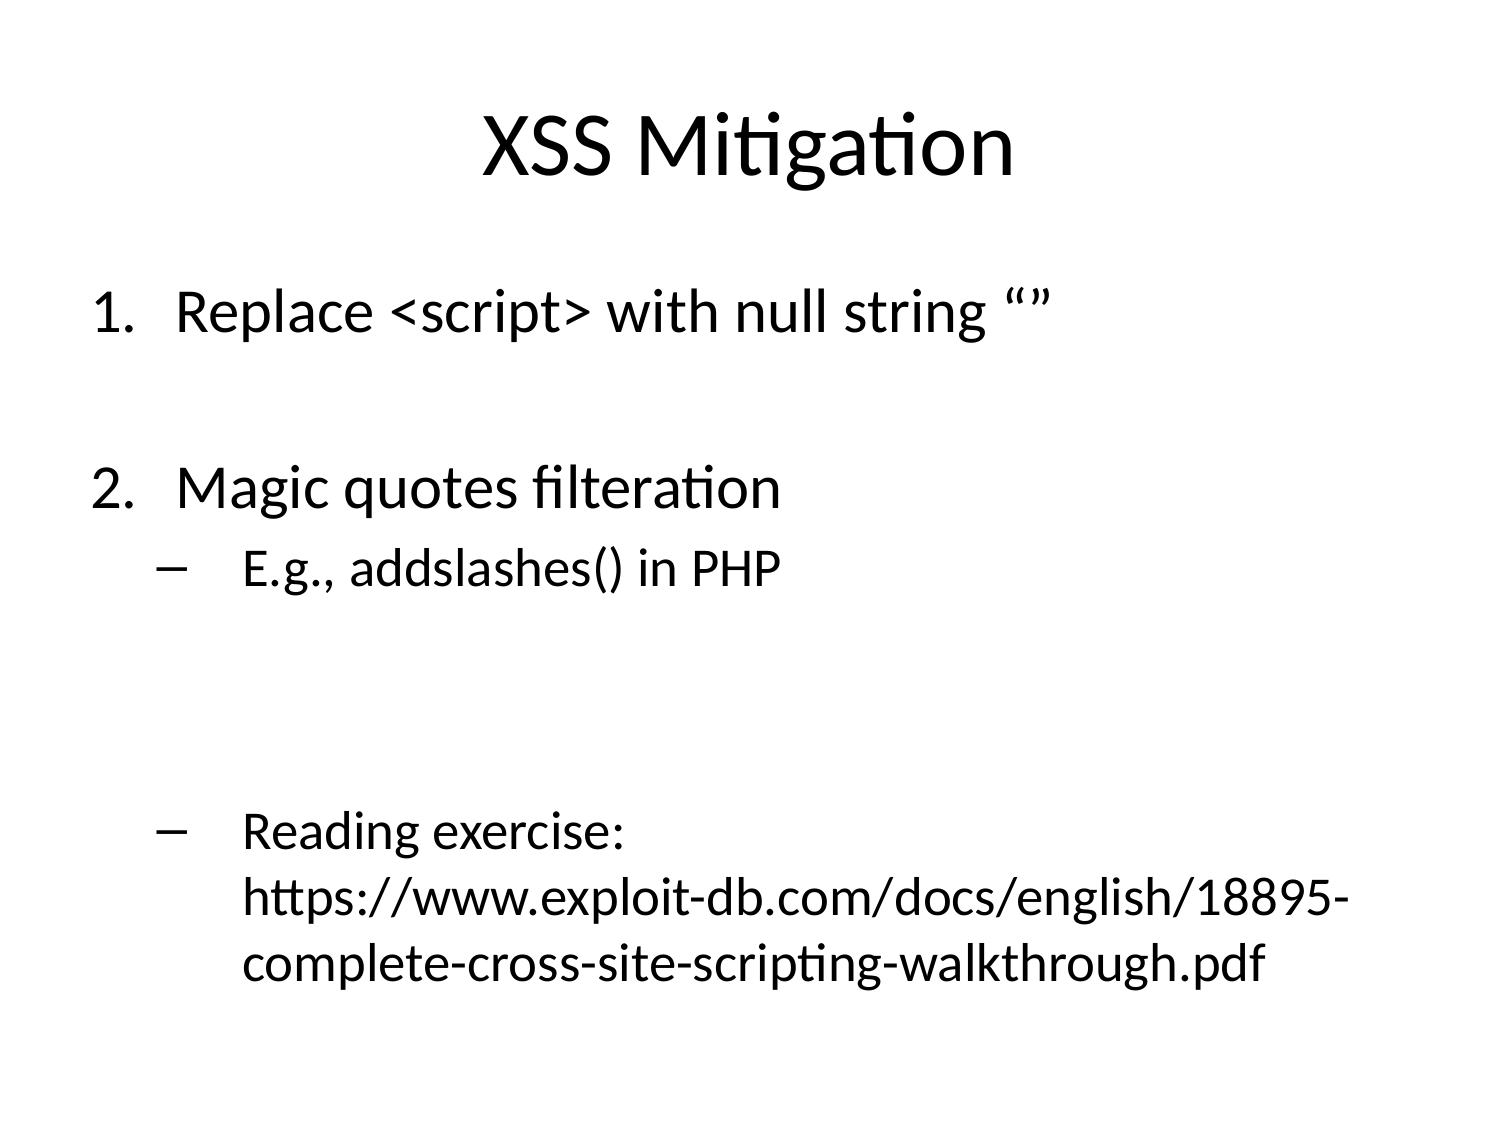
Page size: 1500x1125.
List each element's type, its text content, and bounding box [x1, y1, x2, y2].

title XSS Mitigation [75, 45, 1425, 233]
list Replace <script> with null string “” Magic quotes filteration E.g., addslashes() in PHP Reading exercise: https://www.exploit-db.com/docs/english/18895-complete-cross-site-scripting-walkthrough.pdf [75, 262, 1425, 1005]
